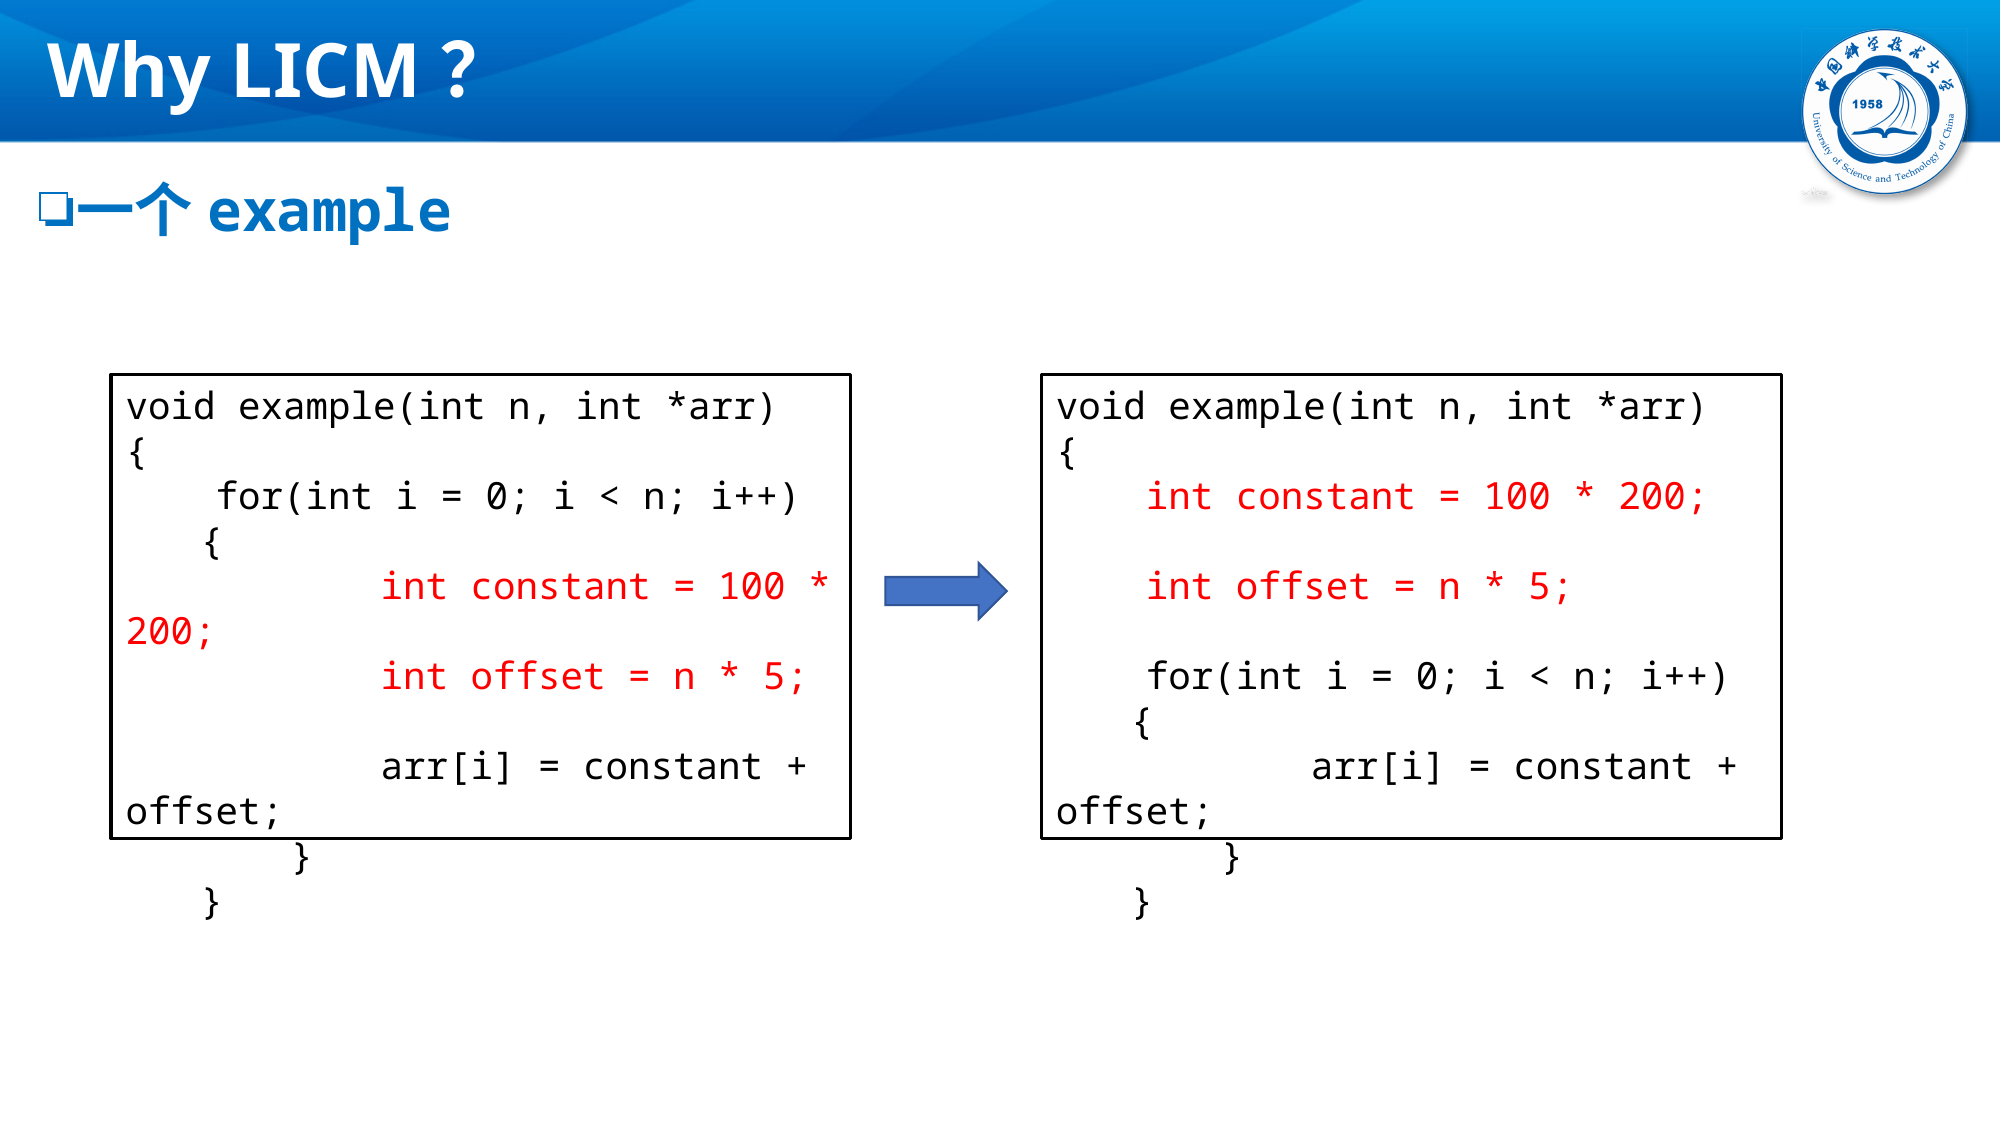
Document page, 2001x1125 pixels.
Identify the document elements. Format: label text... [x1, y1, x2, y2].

picture [0, 0, 2000, 173]
text_box [884, 560, 1009, 622]
text_box void example(int n, int *arr) { for(int i = 0; i < n; i++) { int constant = 100 * 200; int offset = n * 5; arr[i] = constant + offset; } } [110, 374, 851, 839]
text_box void example(int n, int *arr) { int constant = 100 * 200; int offset = n * 5; for(int i = 0; i < n; i++) { arr[i] = constant + offset; } } [1041, 374, 1782, 839]
title Why LICM？ [32, 22, 1619, 124]
picture [39, 192, 73, 226]
list 一个example [24, 173, 1977, 1093]
